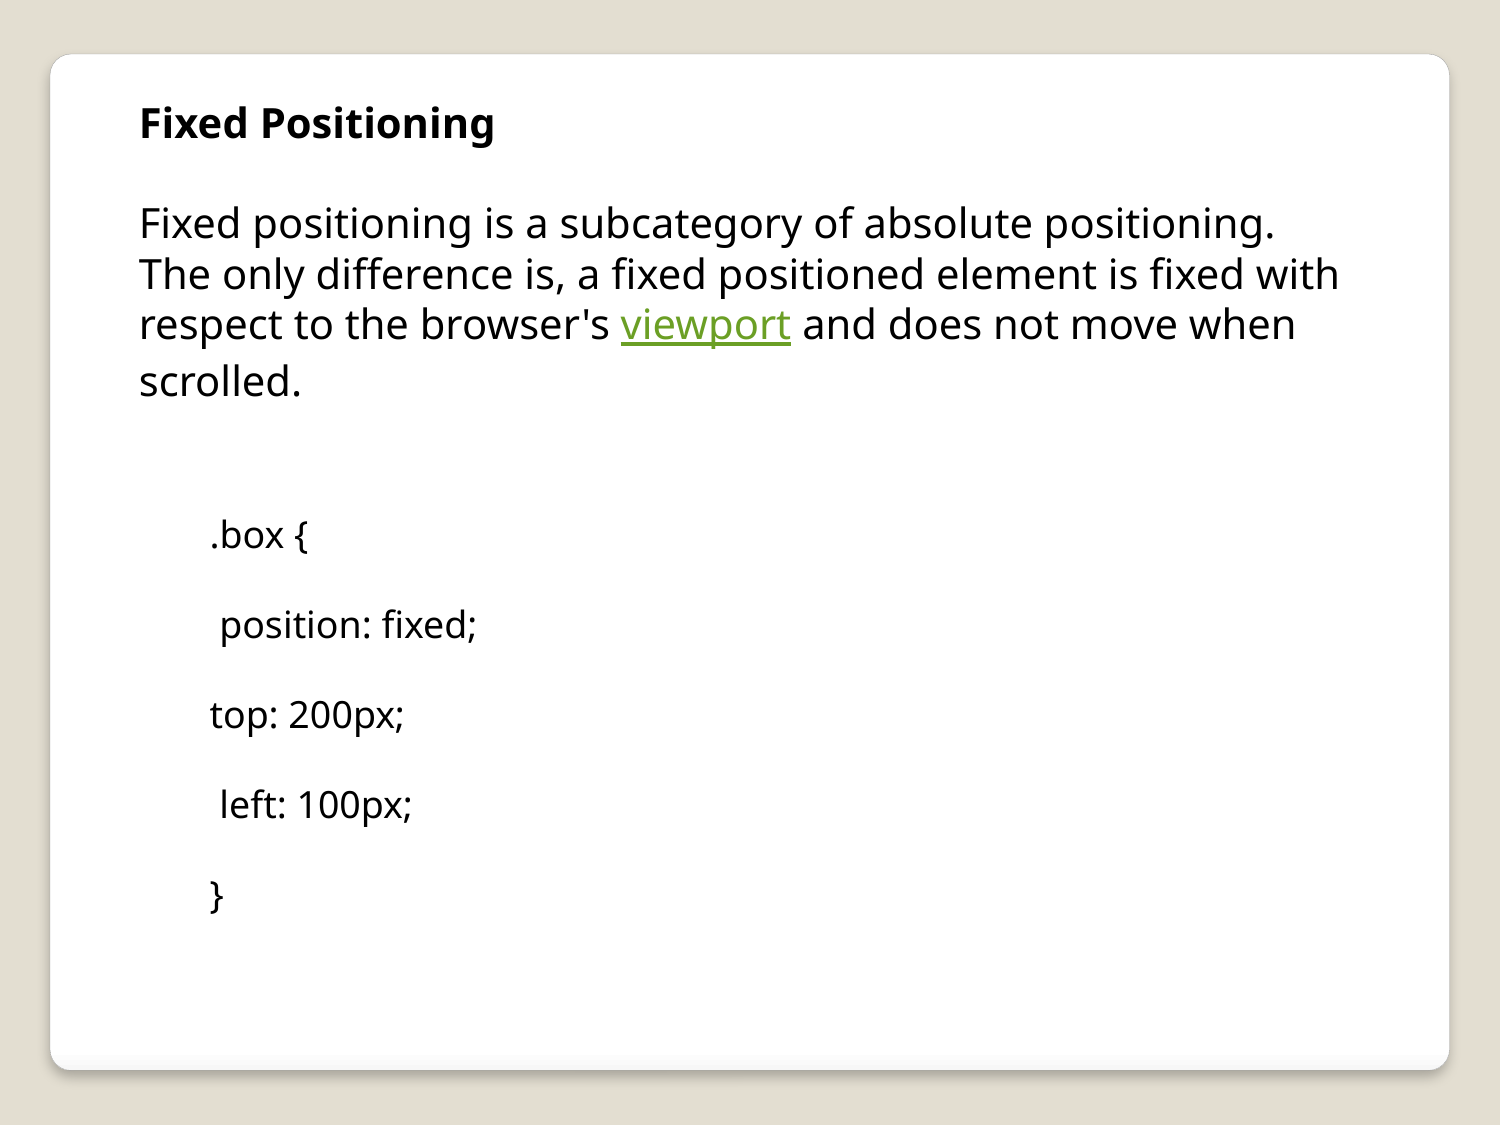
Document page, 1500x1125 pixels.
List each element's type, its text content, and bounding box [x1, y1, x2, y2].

text_box .box { position: fixed; top: 200px; left: 100px; } [194, 503, 945, 924]
text_box Fixed Positioning Fixed positioning is a subcategory of absolute positioning. The only difference is, a fixed positioned element is fixed with respect to the browser's viewport and does not move when scrolled. [123, 89, 1400, 412]
